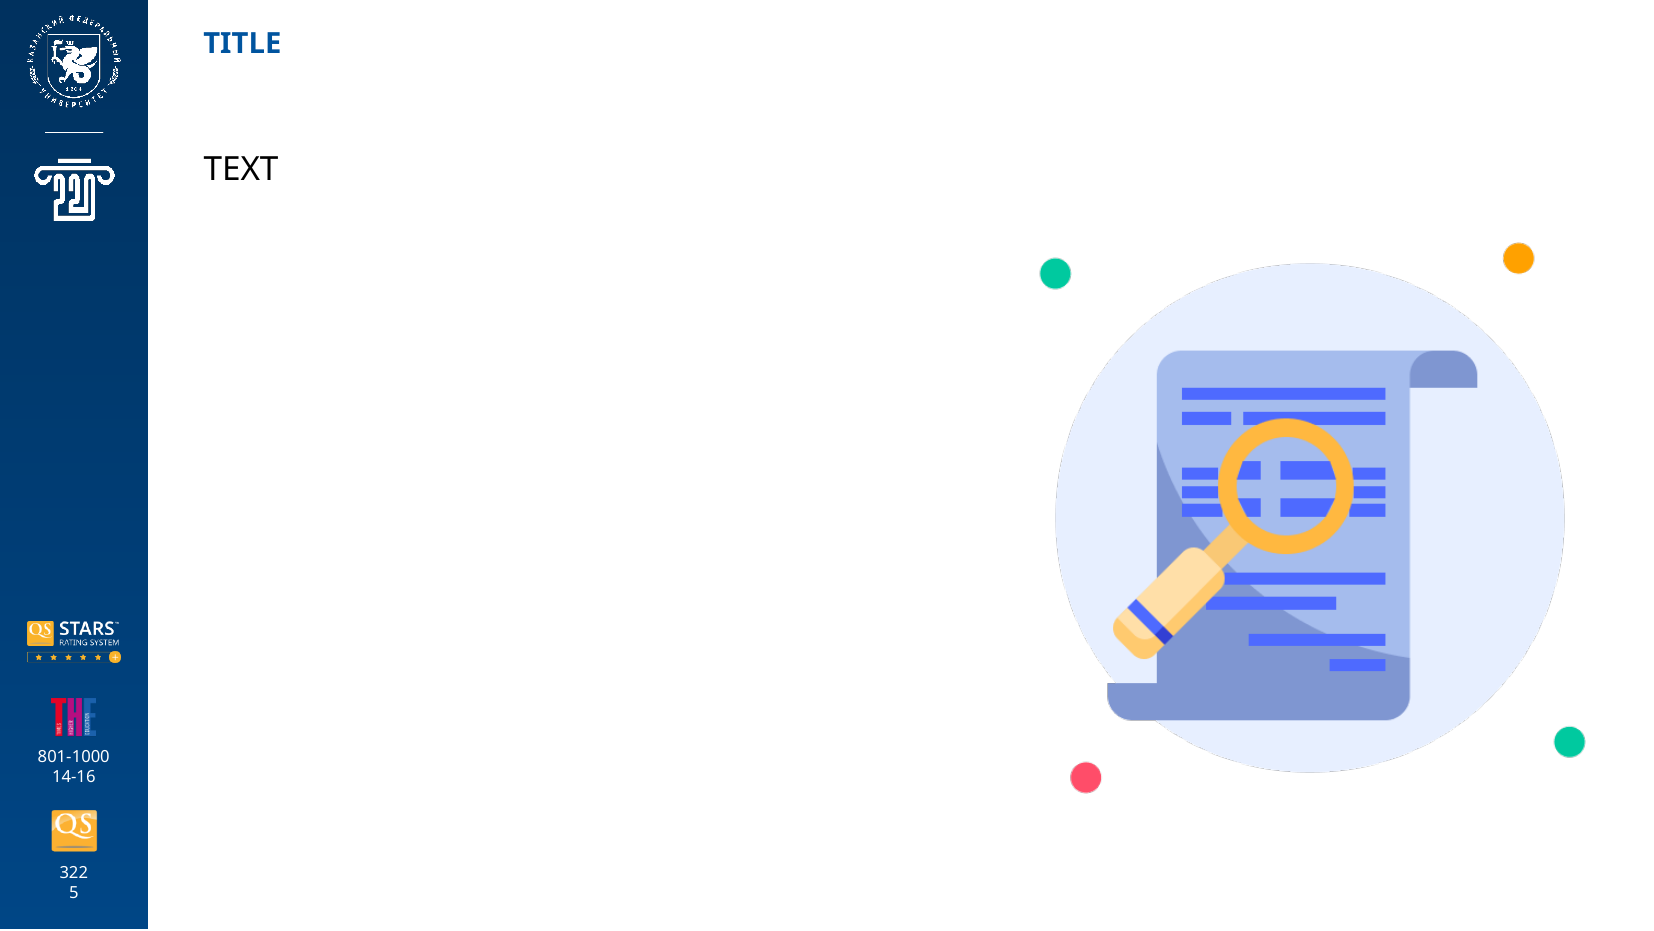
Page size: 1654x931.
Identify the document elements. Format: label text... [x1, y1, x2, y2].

picture [27, 15, 121, 221]
text_box TITLE [188, 17, 1568, 123]
text_box TEXT [188, 139, 930, 893]
text_box 322 5 [15, 854, 133, 910]
text_box 801-1000 14-16 [15, 738, 133, 793]
text_box [0, 0, 150, 930]
picture [51, 694, 96, 739]
picture [1029, 238, 1590, 799]
picture [27, 620, 121, 663]
picture [42, 799, 106, 863]
